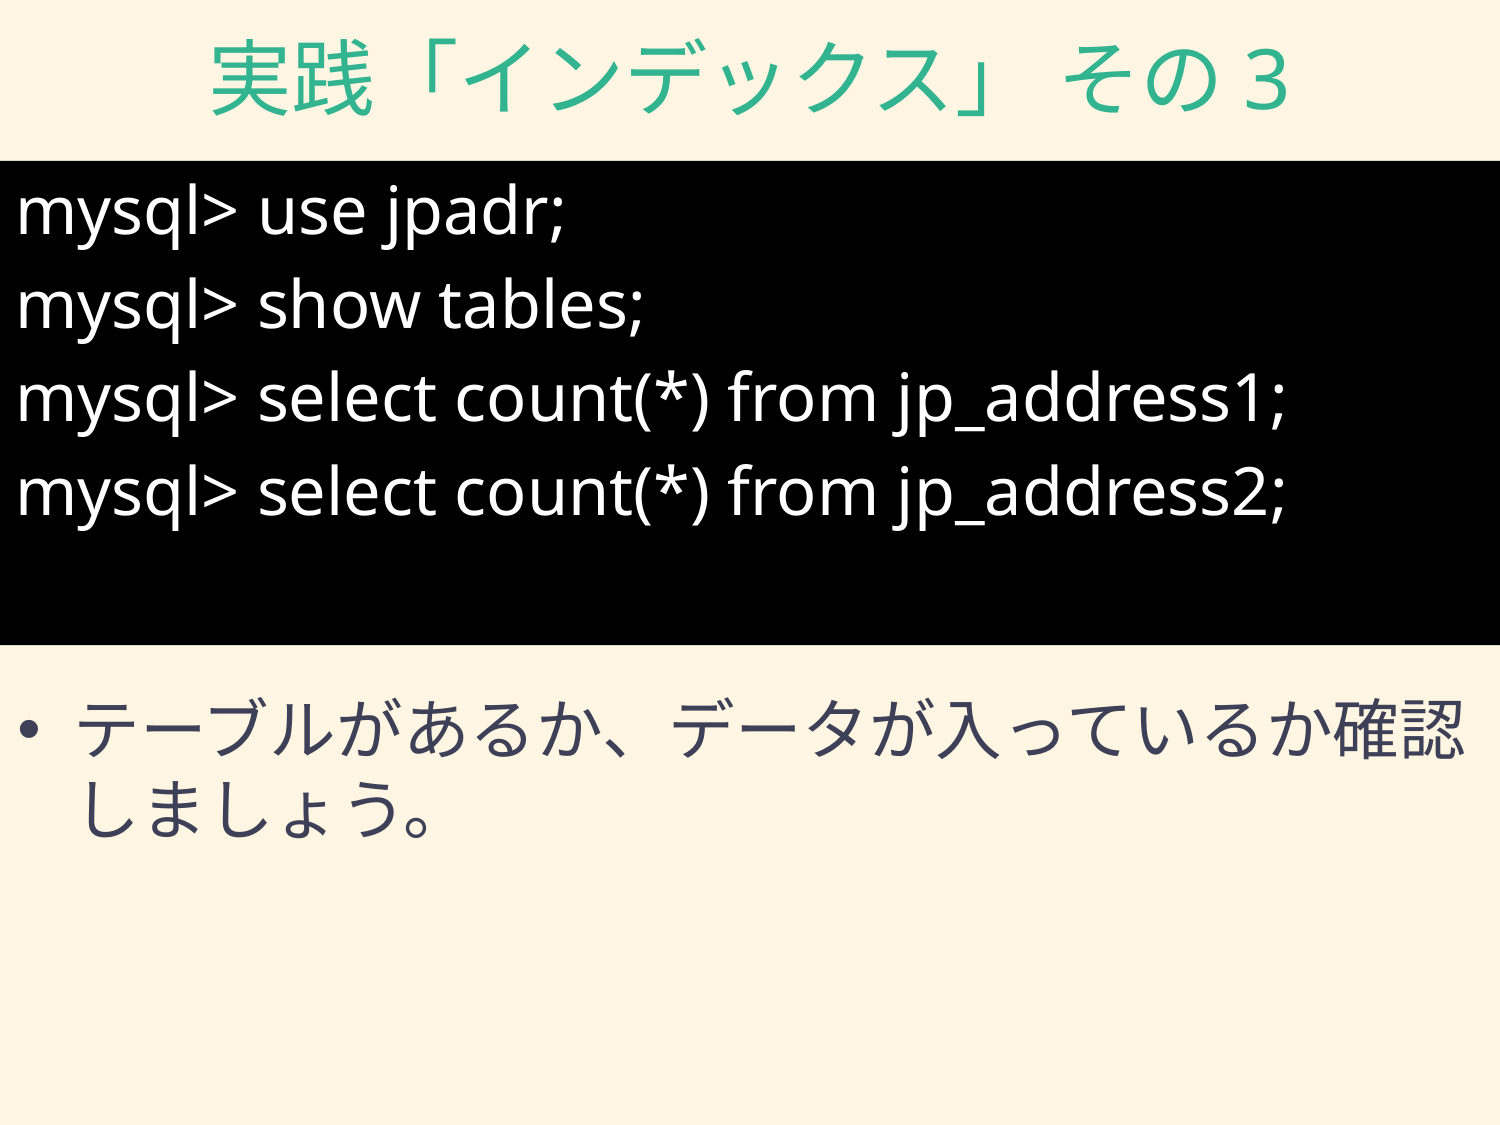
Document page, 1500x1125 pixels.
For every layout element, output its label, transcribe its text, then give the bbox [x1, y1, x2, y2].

text_box テーブルがあるか、データが入っているか確認しましょう。 [2, 680, 1483, 905]
title 実践「インデックス」 その3 [0, 0, 1500, 153]
text_box mysql> use jpadr; mysql> show tables; mysql> select count(*) from jp_address1; mysql> select count(*) from jp_address2; [0, 160, 1500, 646]
